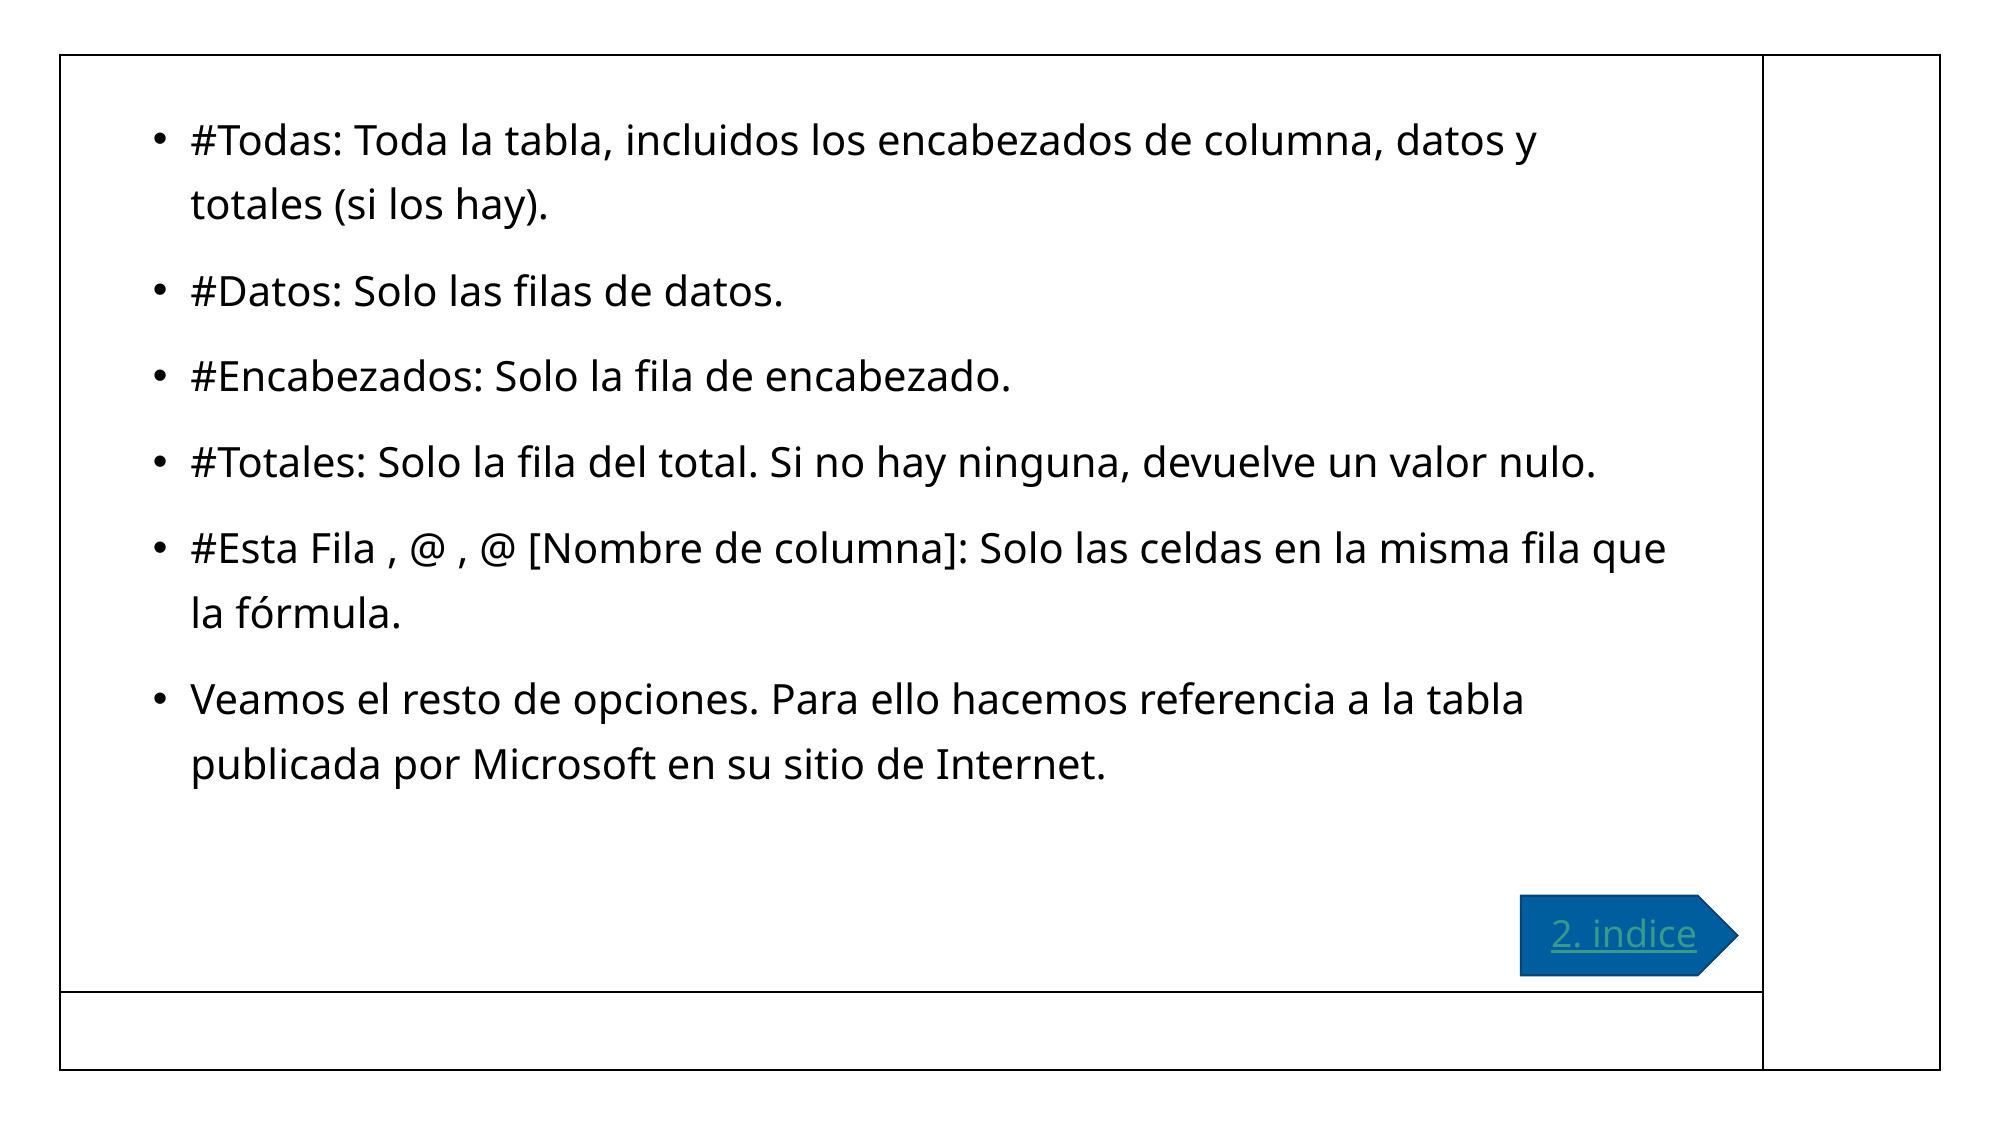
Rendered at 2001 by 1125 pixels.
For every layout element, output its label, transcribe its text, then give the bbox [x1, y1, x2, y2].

list #Todas: Toda la tabla, incluidos los encabezados de columna, datos y totales (si los hay). #Datos: Solo las filas de datos. #Encabezados: Solo la fila de encabezado. #Totales: Solo la fila del total. Si no hay ninguna, devuelve un valor nulo. #Esta Fila , @ , @ [Nombre de columna]: Solo las celdas en la misma fila que la fórmula. Veamos el resto de opciones. Para ello hacemos referencia a la tabla publicada por Microsoft en su sitio de Internet. [138, 90, 1695, 959]
text_box 2. indice [1519, 894, 1739, 977]
